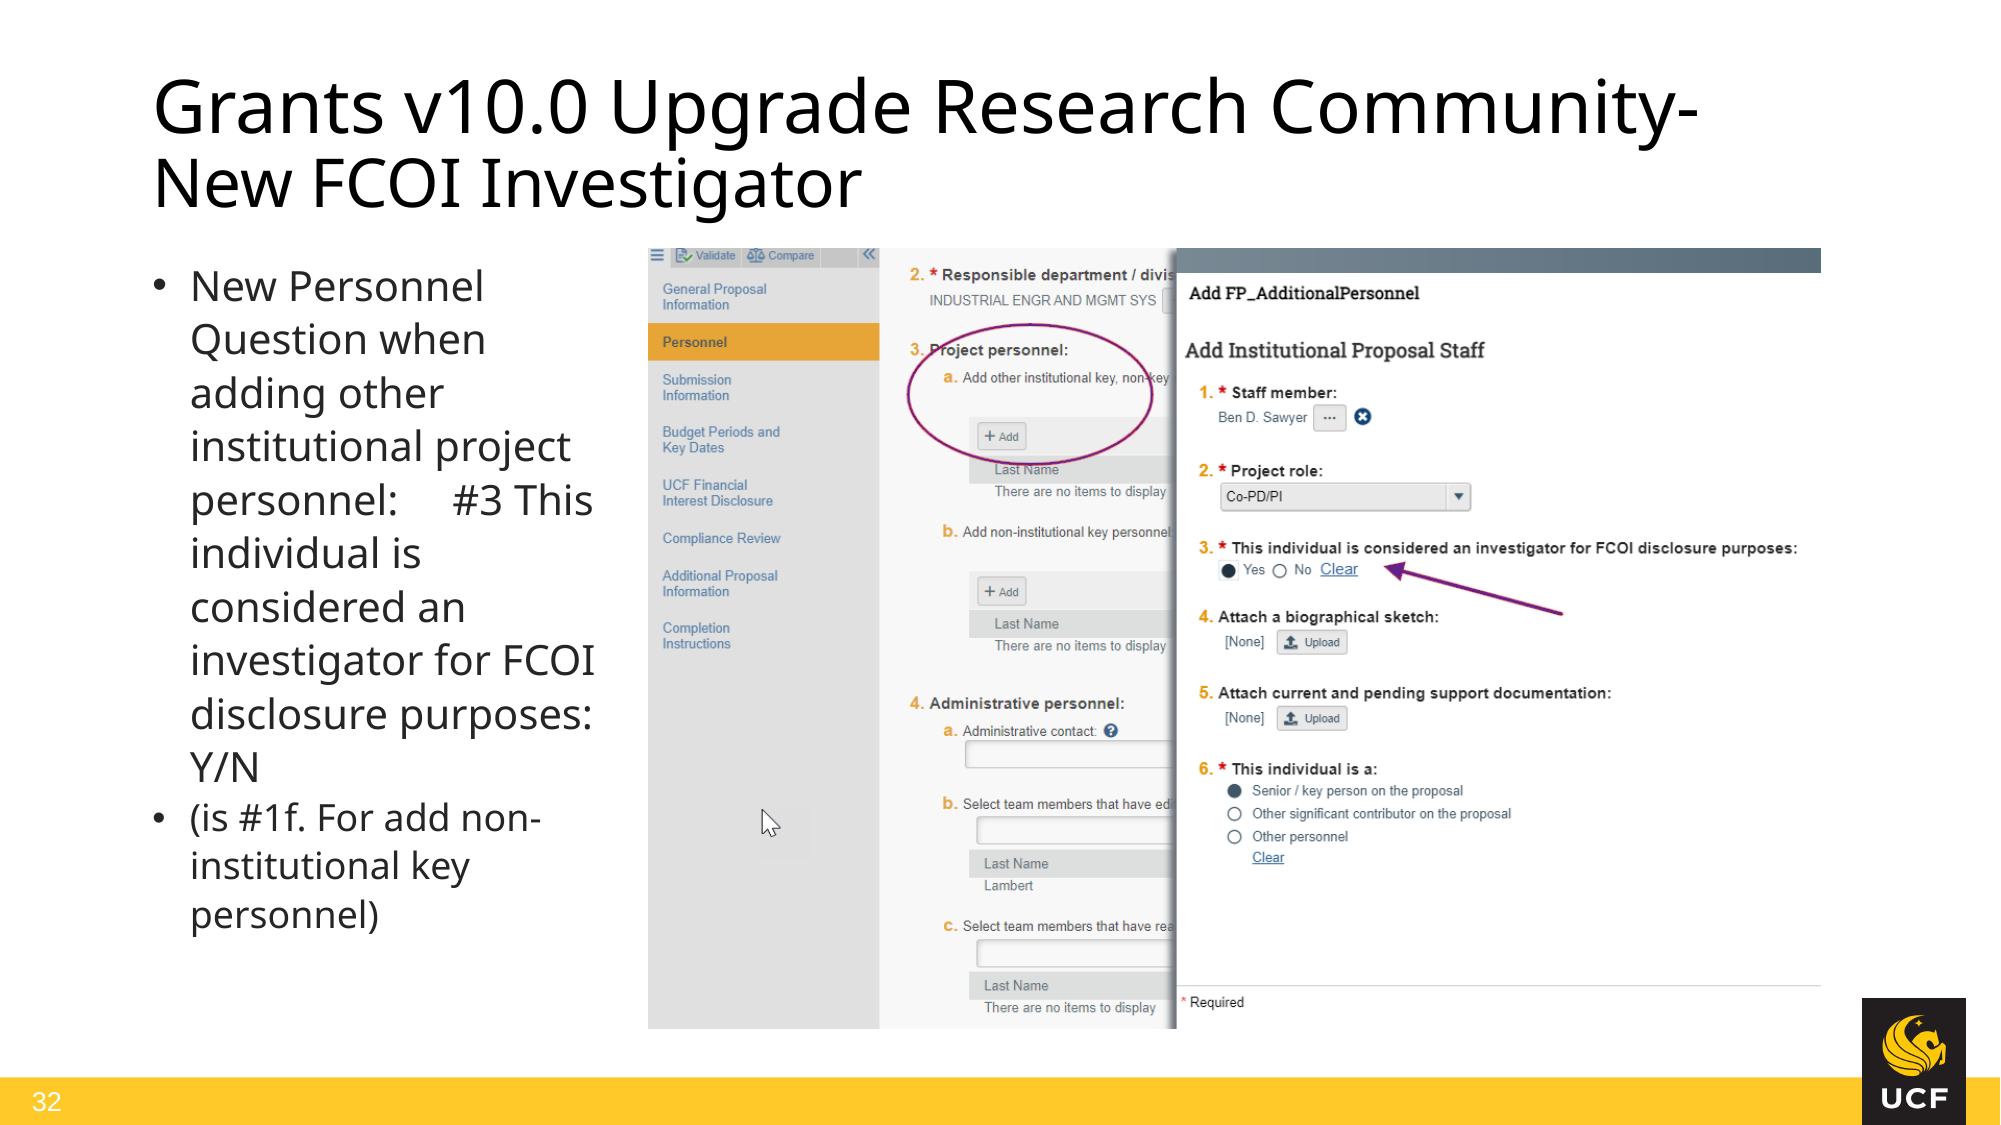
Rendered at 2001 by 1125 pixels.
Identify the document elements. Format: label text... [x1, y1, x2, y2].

picture [648, 248, 1821, 1029]
list New Personnel Question when adding other institutional project personnel: #3 This individual is considered an investigator for FCOI disclosure purposes: Y/N (is #1f. For add non-institutional key personnel) [137, 248, 630, 1014]
slide_number 32 [16, 1077, 138, 1124]
title Grants v10.0 Upgrade Research Community- New FCOI Investigator [137, 59, 1863, 231]
picture [1862, 998, 1966, 1125]
